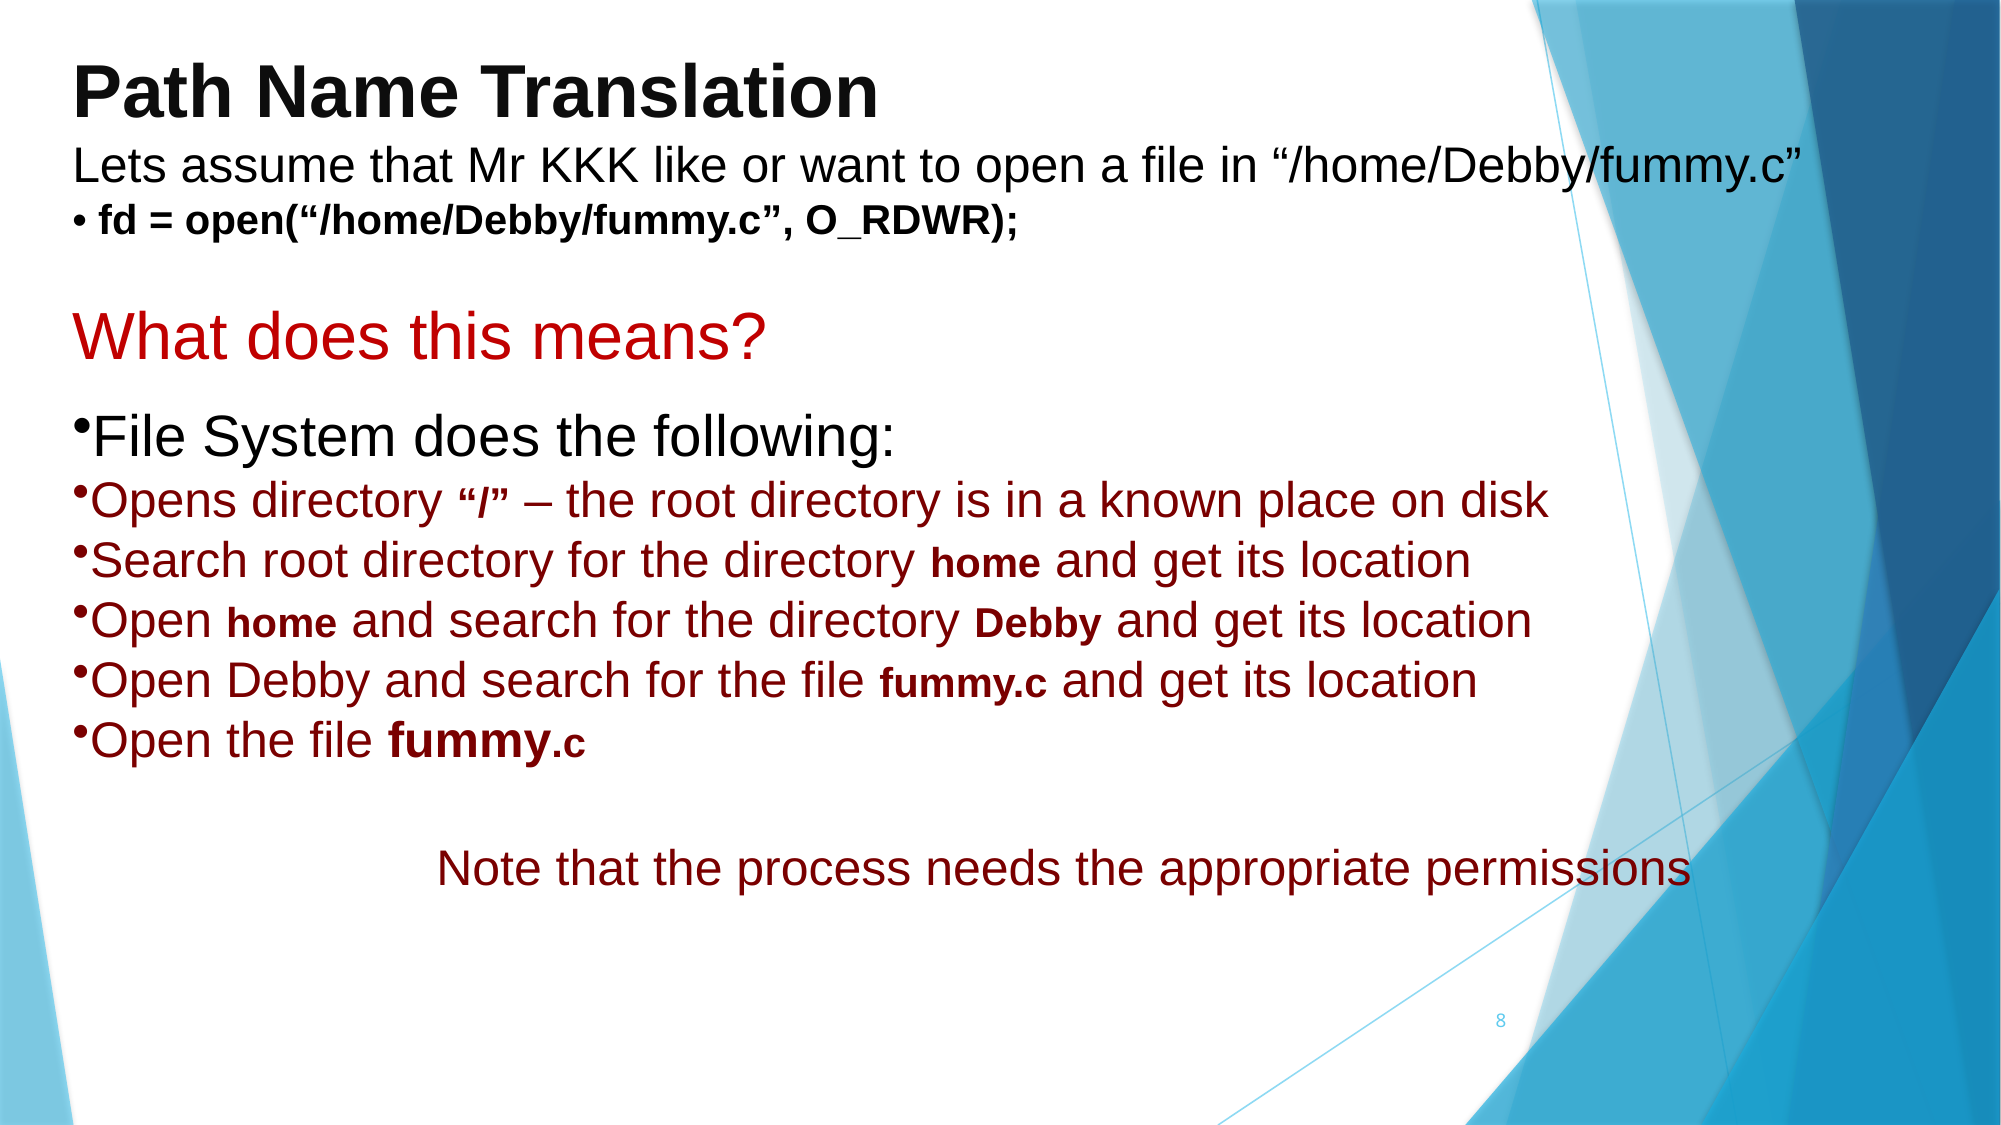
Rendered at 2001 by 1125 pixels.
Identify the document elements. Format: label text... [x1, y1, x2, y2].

text_box Path Name Translation Lets assume that Mr KKK like or want to open a file in “/home/Debby/fummy.c” • fd = open(“/home/Debby/fummy.c”, O_RDWR); What does this means? File System does the following: Opens directory “/” – the root directory is in a known place on disk Search root directory for the directory home and get its location Open home and search for the directory Debby and get its location Open Debby and search for the file fummy.c and get its location Open the file fummy.c [33, 42, 1834, 768]
text_box Note that the process needs the appropriate permissions [421, 767, 1722, 903]
slide_number 8 [1409, 991, 1522, 1051]
